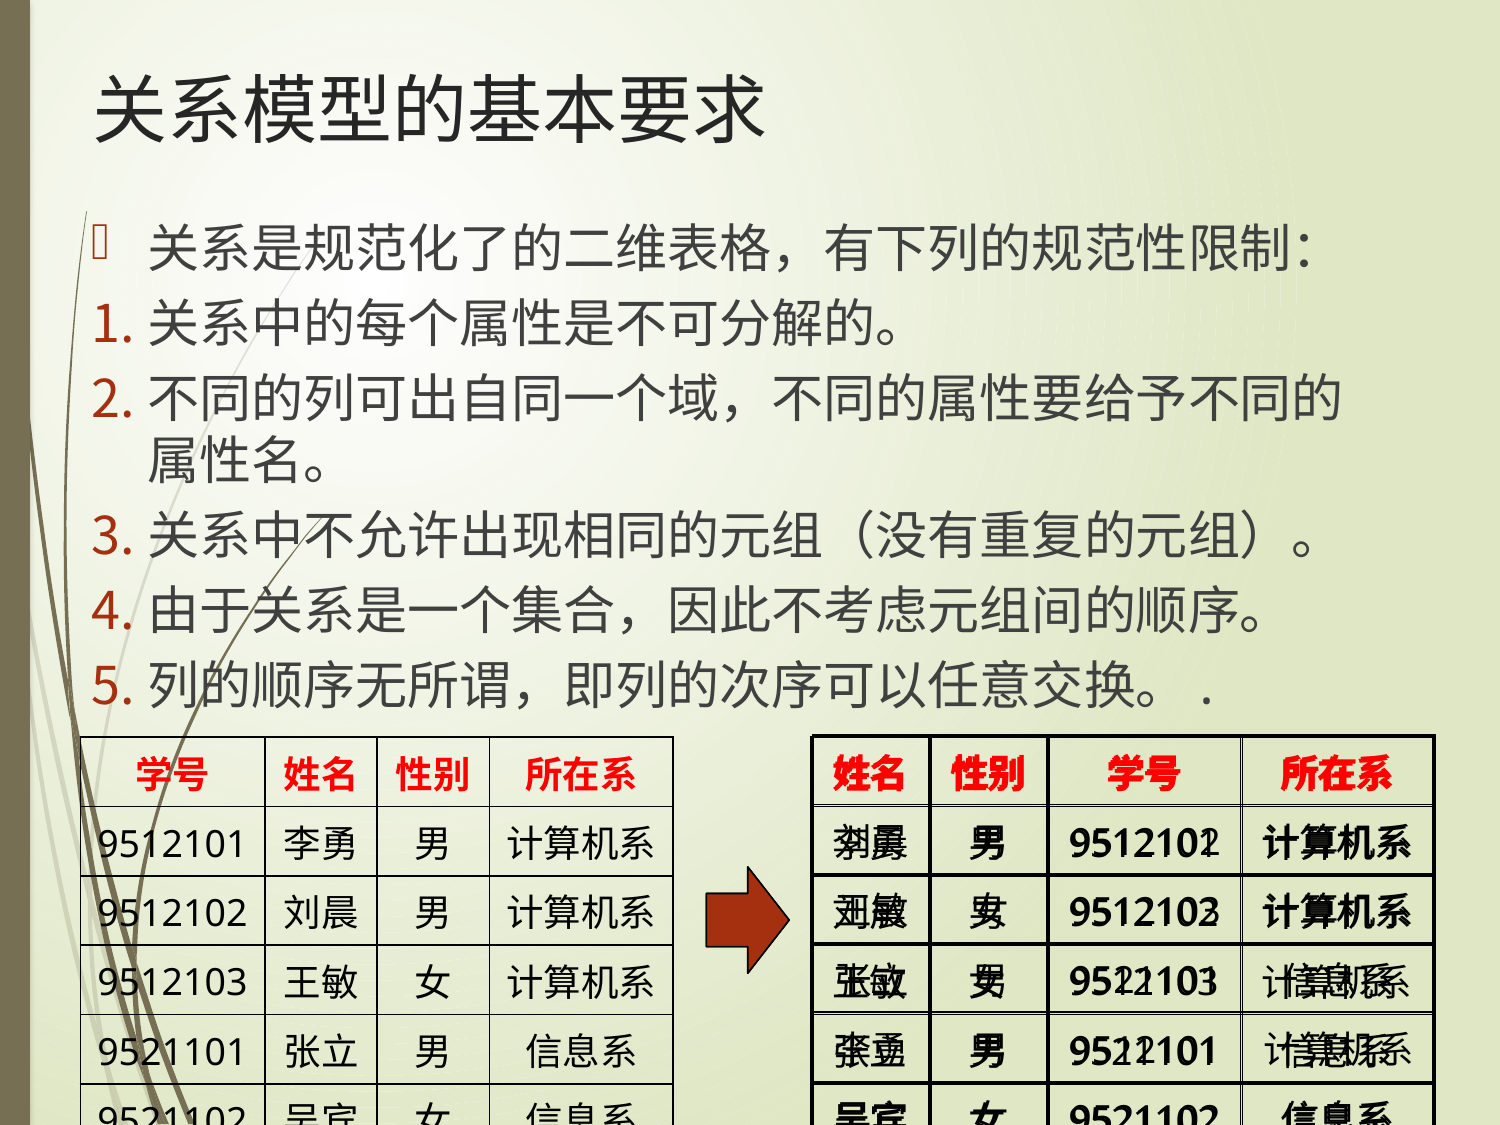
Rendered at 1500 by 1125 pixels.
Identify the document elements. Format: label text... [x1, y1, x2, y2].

table_cell 男 [378, 807, 489, 875]
table_cell 9521102 [81, 1085, 264, 1125]
table_cell 9512102 [81, 877, 264, 944]
table_cell 女 [378, 946, 489, 1014]
table_cell 9512101 [81, 807, 264, 875]
table_cell 9512103 [81, 946, 264, 1014]
list 关系是规范化了的二维表格，有下列的规范性限制： 关系中的每个属性是不可分解的。 不同的列可出自同一个域，不同的属性要给予不同的属性名。 关系中不允许出现相同的元组（没有重复的元组）。 由于关系是一个集合，因此不考虑元组间的顺序。 列的顺序无所谓，即列的次序可以任意交换。. [76, 208, 1400, 988]
table_cell 吴宾 [266, 1085, 376, 1125]
table_header 学号 [81, 738, 264, 806]
table_header 性别 [378, 738, 489, 806]
table_cell 刘晨 [266, 877, 376, 944]
title 关系模型的基本要求 [77, 54, 1400, 208]
table_cell 女 [378, 1085, 489, 1125]
table_cell 计算机系 [490, 946, 672, 1014]
table_cell 信息系 [490, 1015, 672, 1083]
table_header 所在系 [490, 738, 672, 806]
table_header 姓名 [266, 738, 376, 806]
table_cell 张立 [266, 1015, 376, 1083]
table_cell 男 [378, 1015, 489, 1083]
table_cell 信息系 [490, 1085, 672, 1125]
table_cell 计算机系 [490, 877, 672, 944]
table_cell 9521101 [81, 1015, 264, 1083]
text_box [706, 734, 1436, 1104]
table_cell 王敏 [266, 946, 376, 1014]
table_cell 李勇 [266, 807, 376, 875]
table_cell 计算机系 [490, 807, 672, 875]
table_cell 男 [378, 877, 489, 944]
